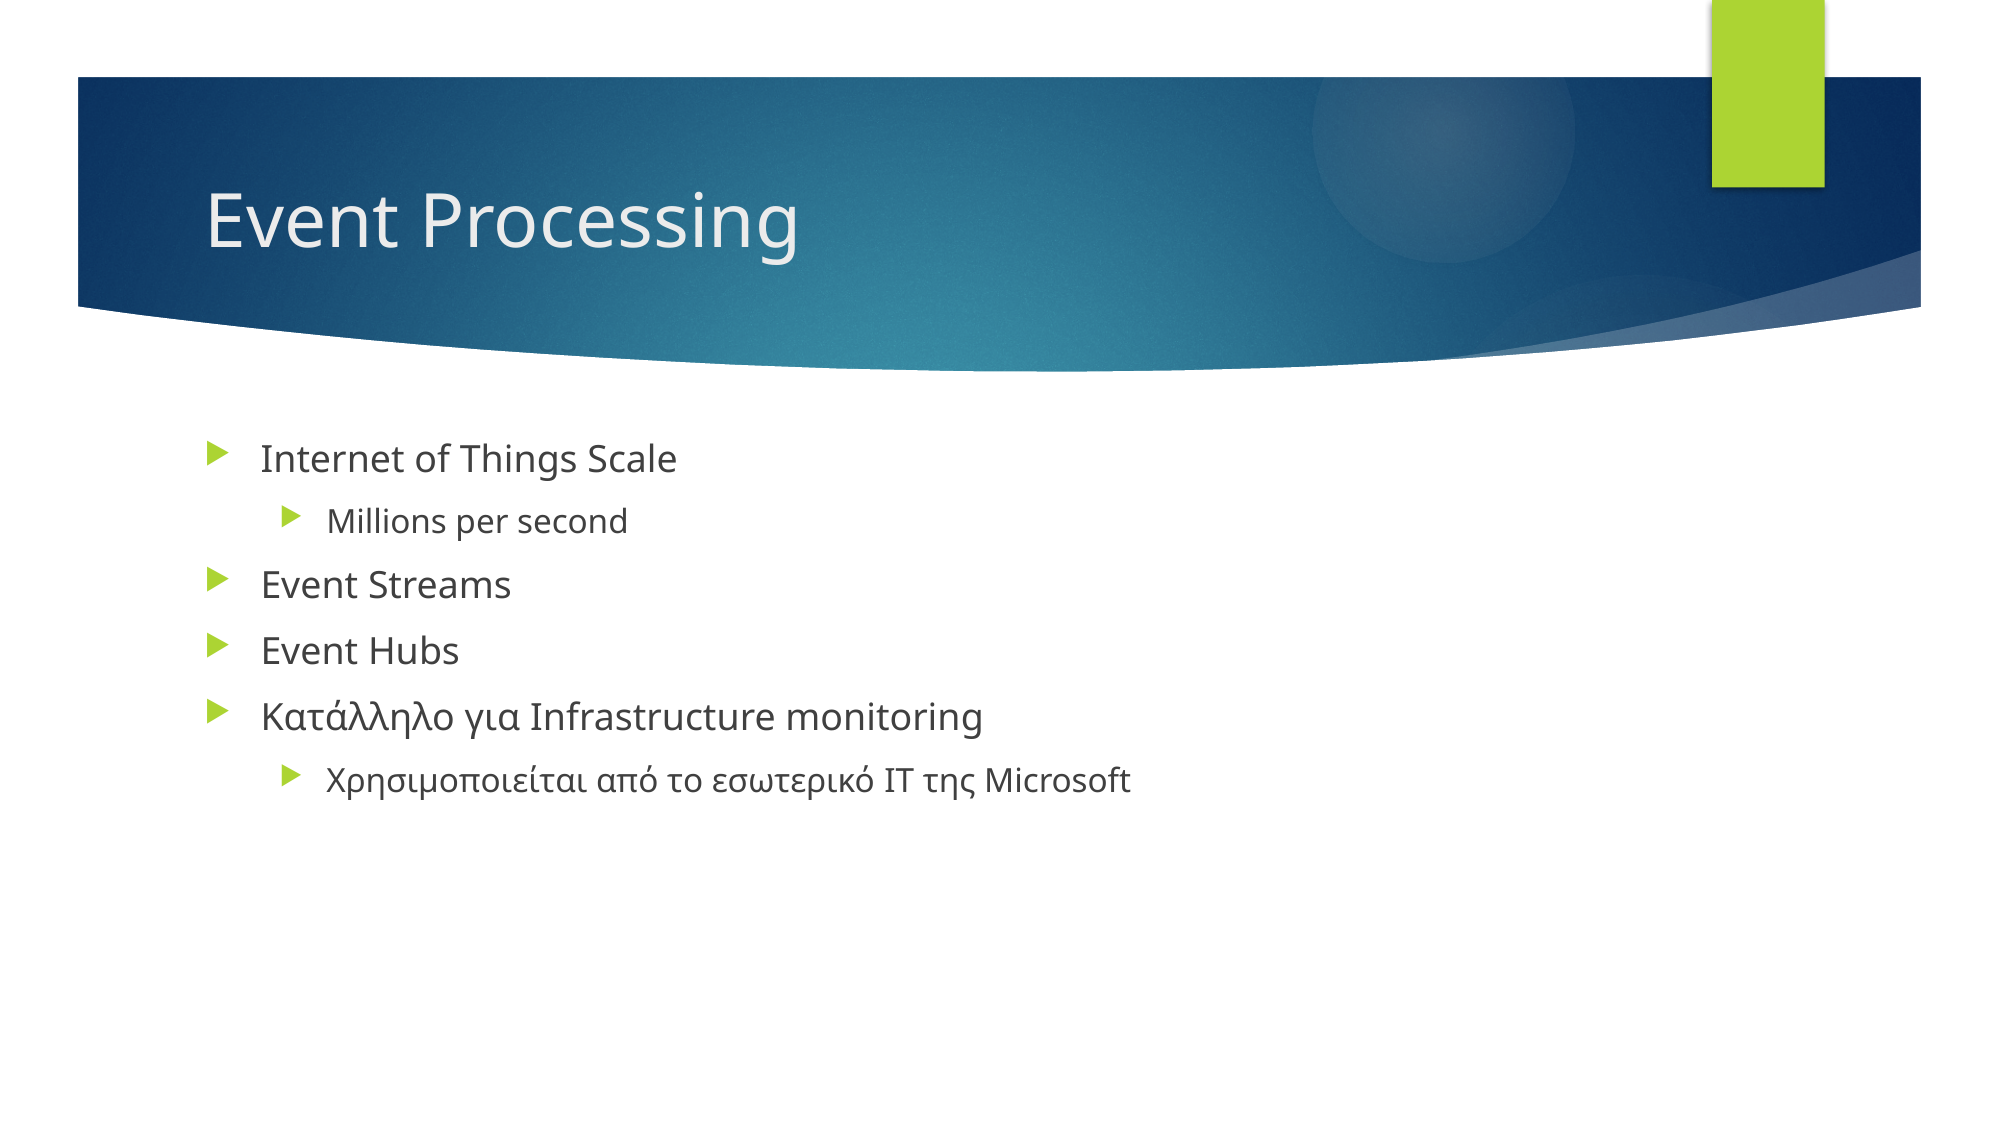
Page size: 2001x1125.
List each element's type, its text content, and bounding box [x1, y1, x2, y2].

list Internet of Things Scale Millions per second Event Streams Event Hubs Κατάλληλο για Infrastructure monitoring Χρησιμοποιείται από το εσωτερικό IT της Microsoft [189, 427, 1627, 988]
title Event Processing [189, 159, 1627, 276]
